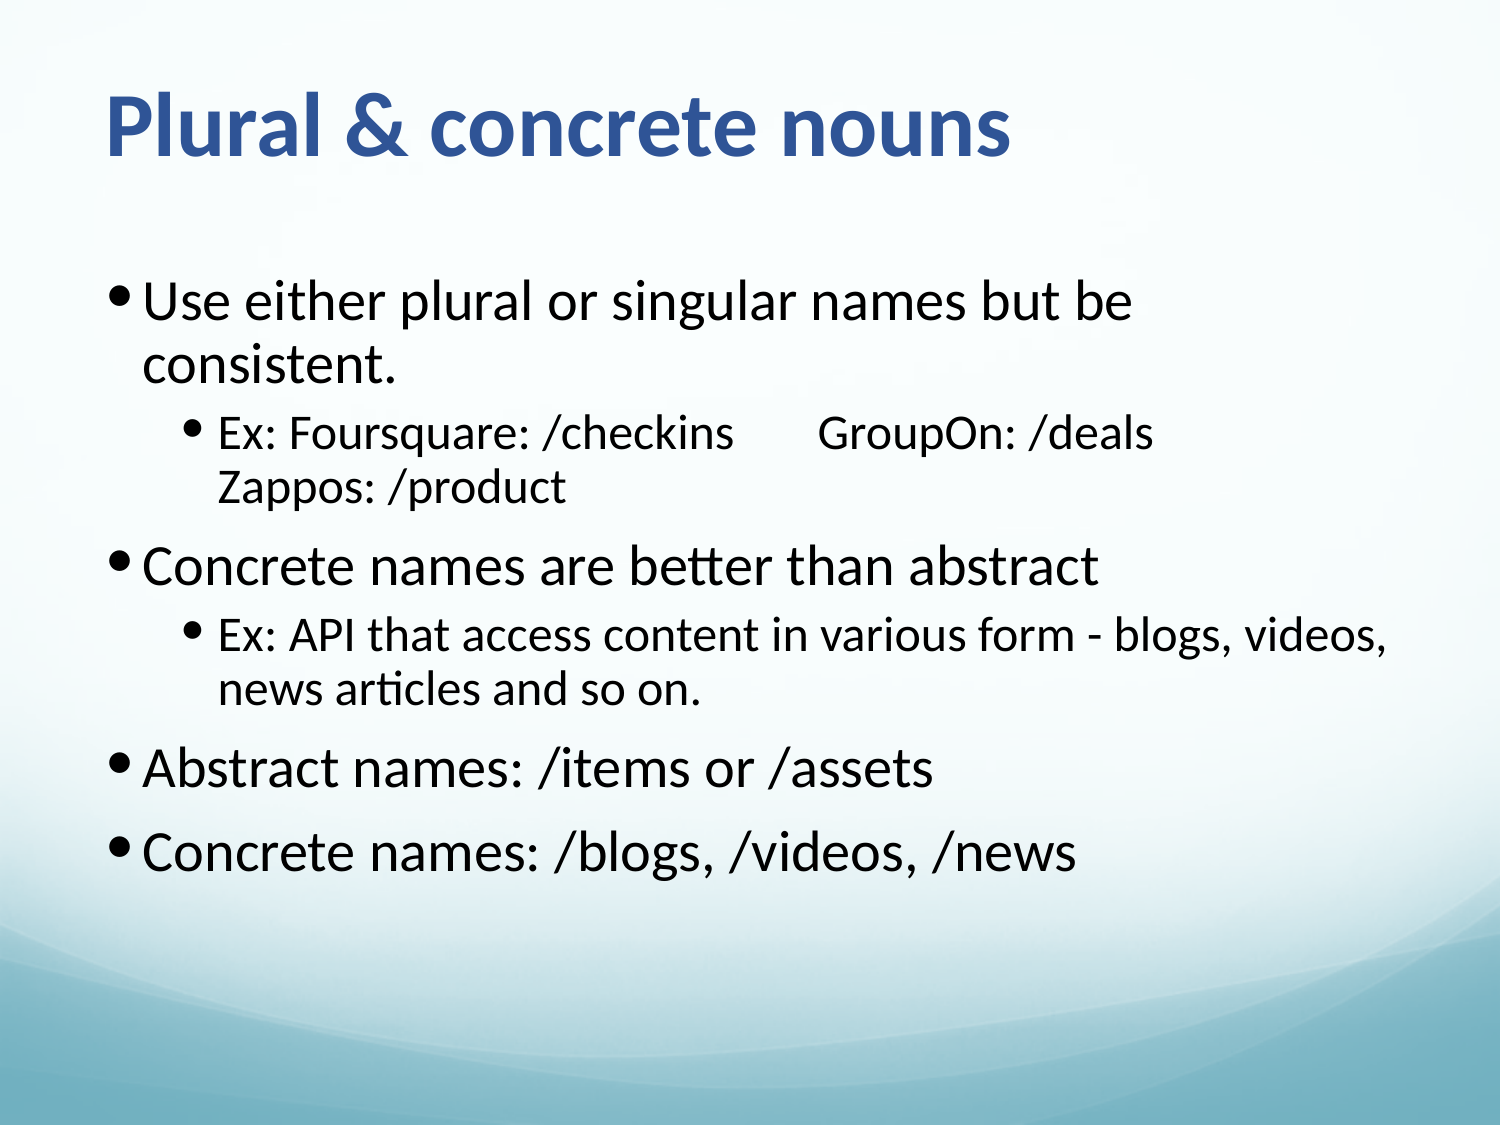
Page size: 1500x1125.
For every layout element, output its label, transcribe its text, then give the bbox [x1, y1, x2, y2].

title Plural & concrete nouns [90, 17, 1410, 237]
list Use either plural or singular names but be consistent. Ex: Foursquare: /checkins GroupOn: /deals Zappos: /product Concrete names are better than abstract Ex: API that access content in various form - blogs, videos, news articles and so on. Abstract names: /items or /assets Concrete names: /blogs, /videos, /news [90, 262, 1410, 975]
